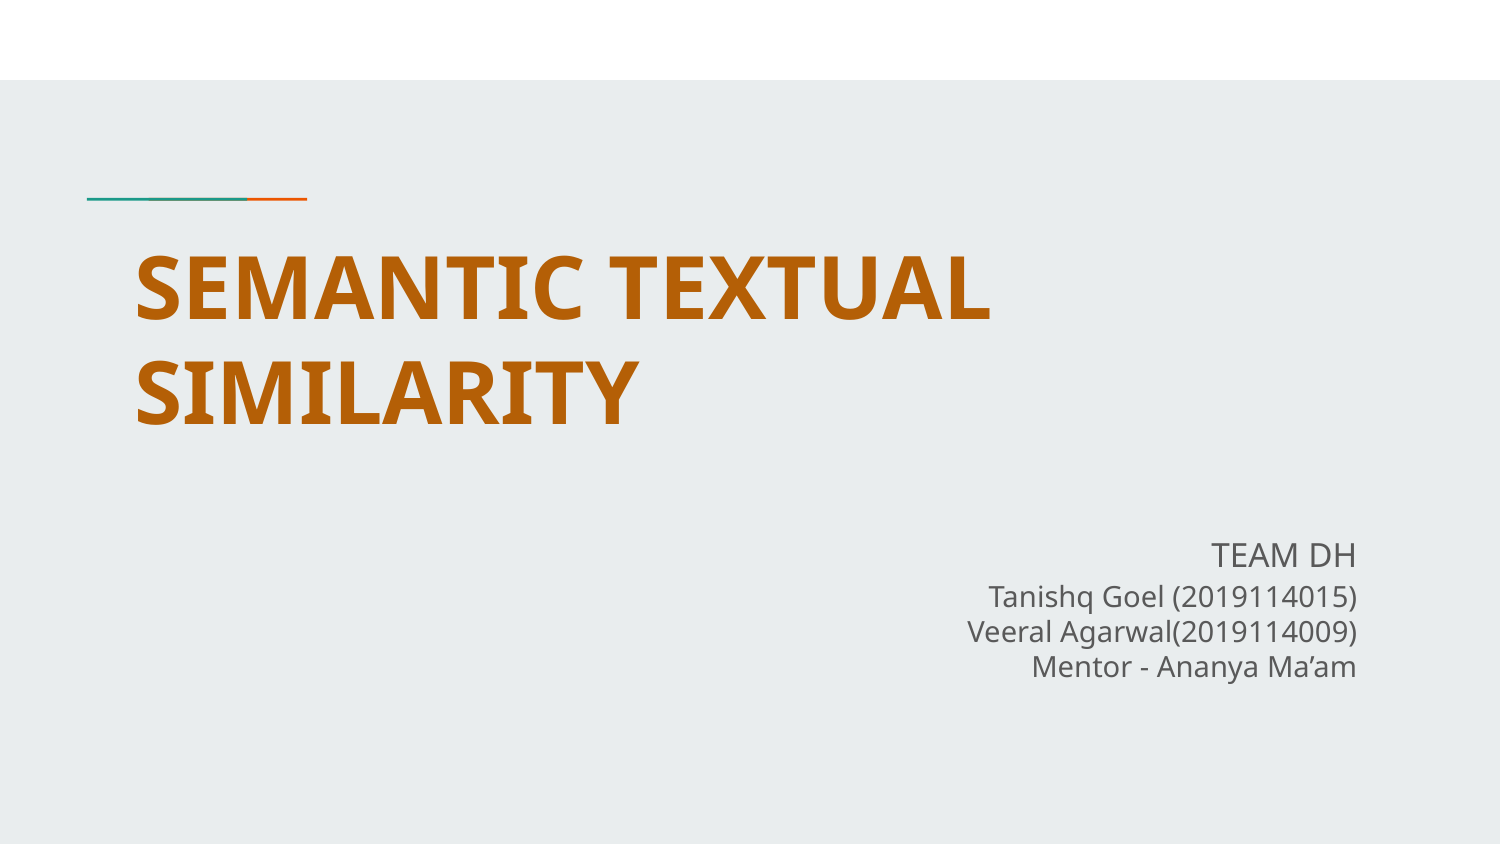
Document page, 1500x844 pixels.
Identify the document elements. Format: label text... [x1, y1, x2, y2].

subtitle TEAM DH Tanishq Goel (2019114015) Veeral Agarwal(2019114009) Mentor - Ananya Ma’am [111, 518, 1373, 608]
title SEMANTIC TEXTUAL SIMILARITY [119, 216, 1381, 490]
